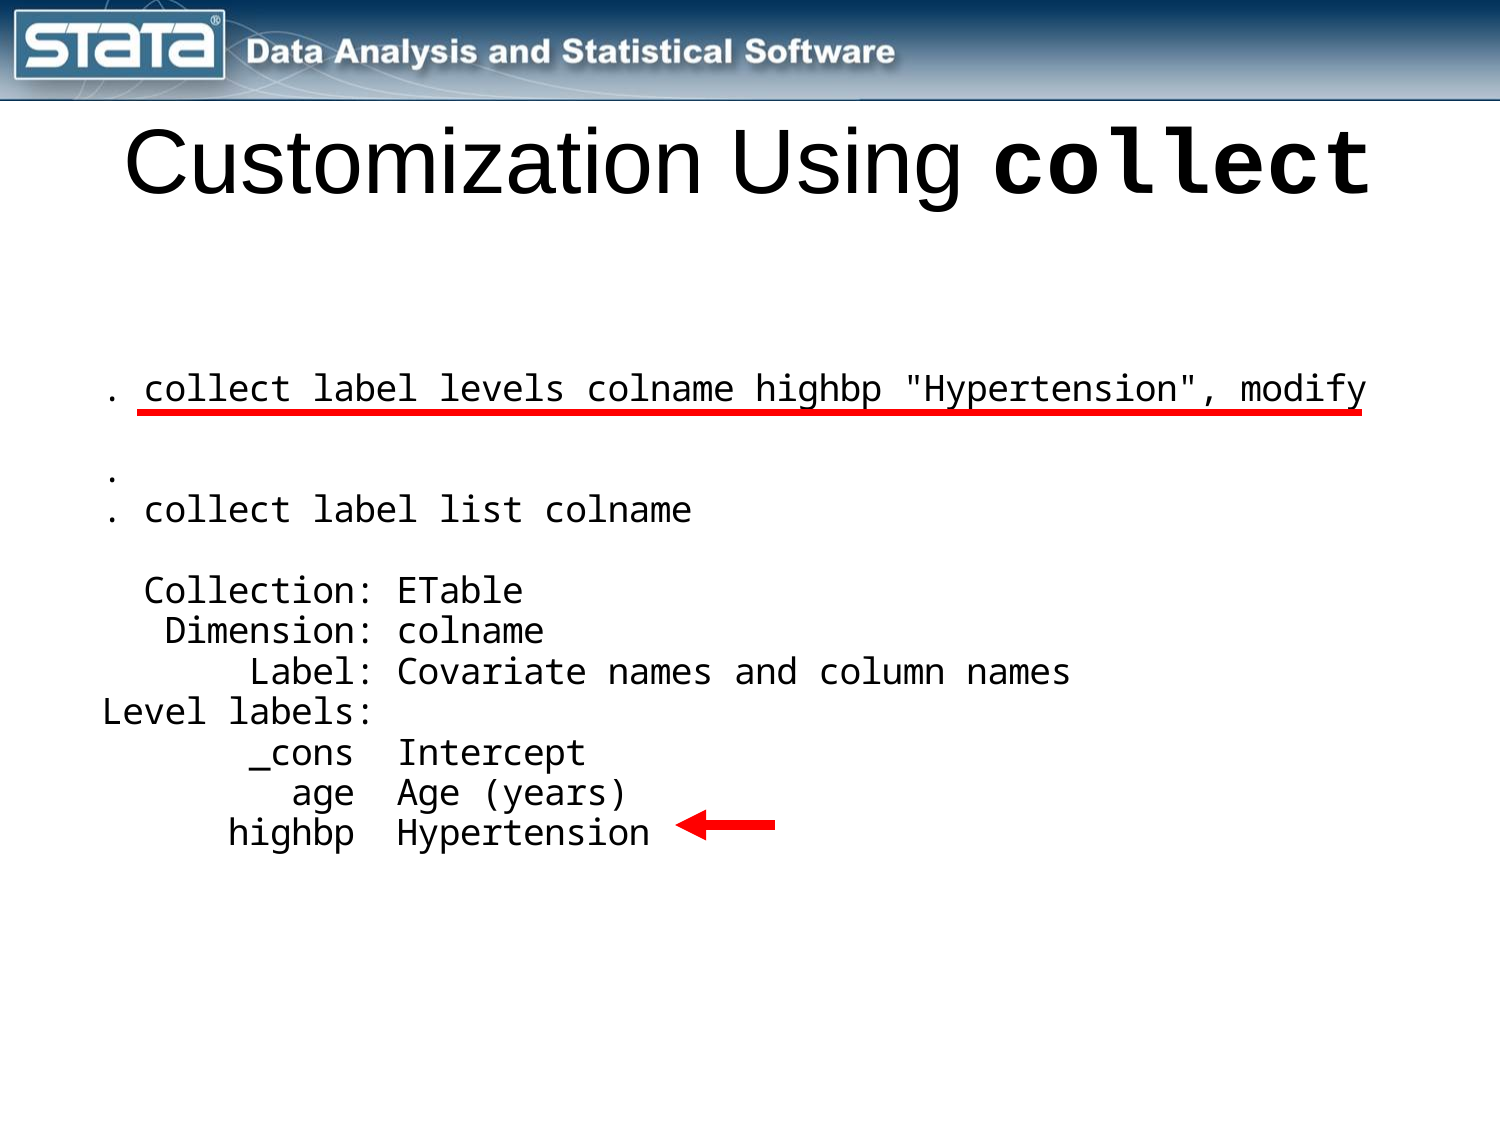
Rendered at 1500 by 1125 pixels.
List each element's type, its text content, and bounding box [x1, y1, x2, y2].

title Customization Using collect [0, 108, 1500, 213]
picture [0, 0, 1500, 102]
picture [95, 362, 1405, 888]
